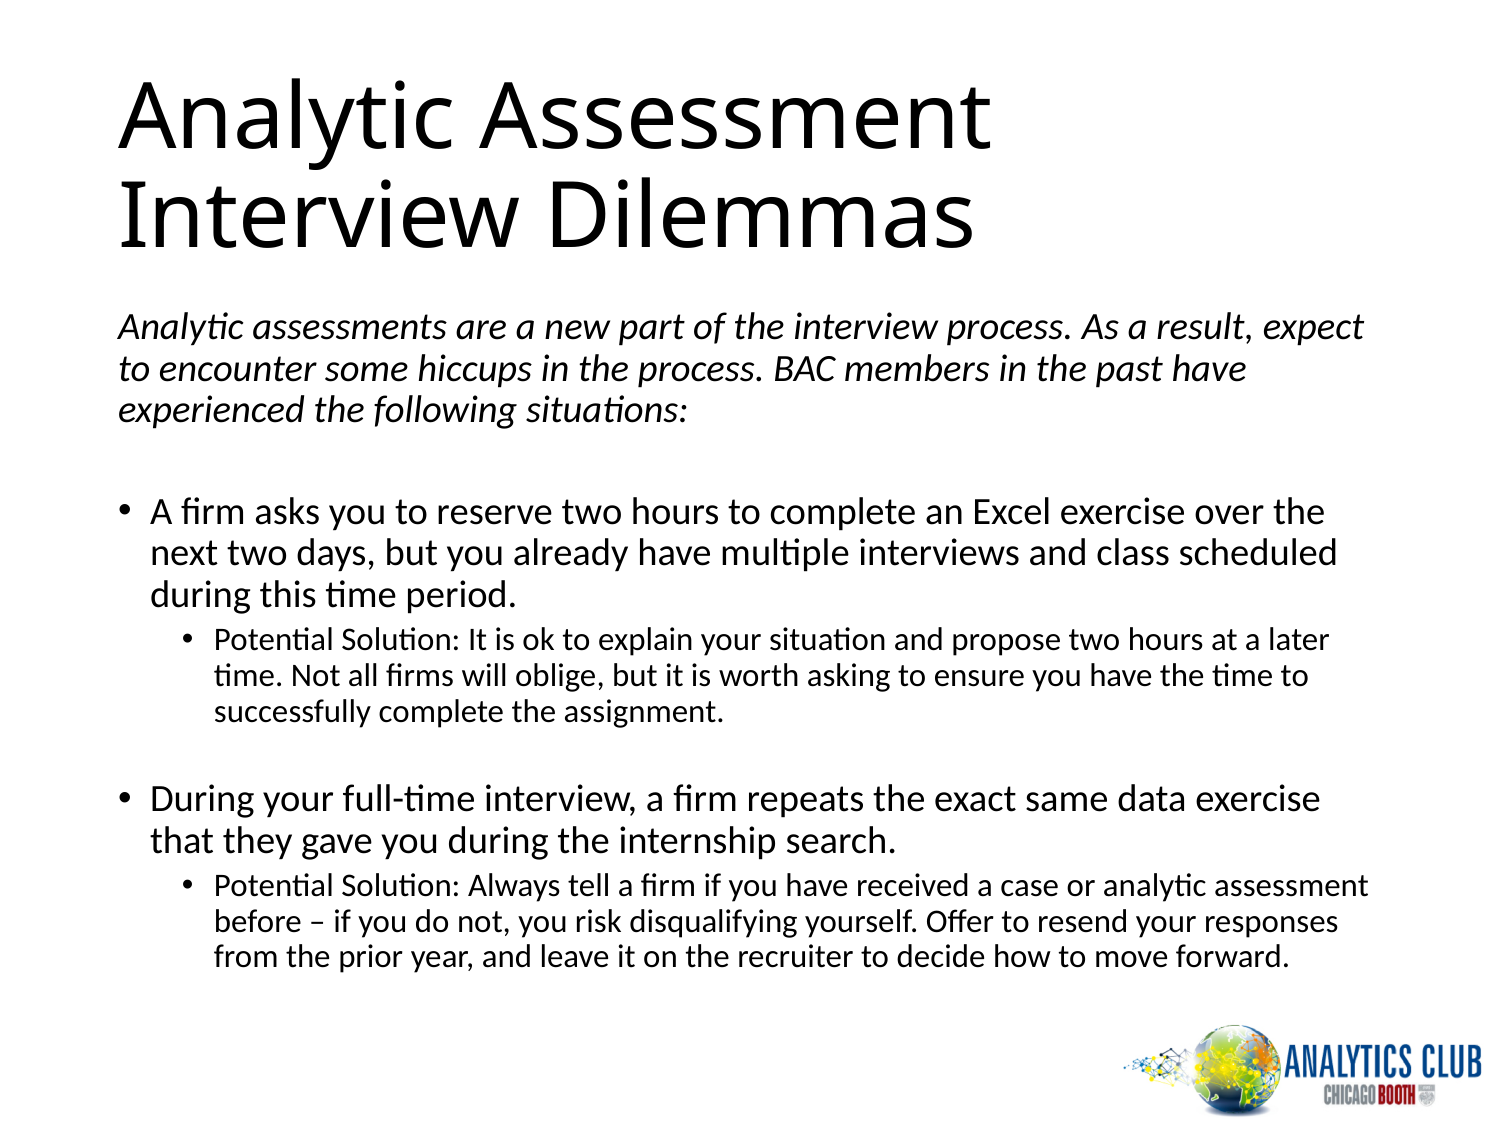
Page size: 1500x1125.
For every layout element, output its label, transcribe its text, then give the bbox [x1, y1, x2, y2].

picture [1118, 1013, 1496, 1125]
title Analytic Assessment Interview Dilemmas [103, 59, 1397, 278]
list Analytic assessments are a new part of the interview process. As a result, expect to encounter some hiccups in the process. BAC members in the past have experienced the following situations: A firm asks you to reserve two hours to complete an Excel exercise over the next two days, but you already have multiple interviews and class scheduled during this time period. Potential Solution: It is ok to explain your situation and propose two hours at a later time. Not all firms will oblige, but it is worth asking to ensure you have the time to successfully complete the assignment. During your full-time interview, a firm repeats the exact same data exercise that they gave you during the internship search. Potential Solution: Always tell a firm if you have received a case or analytic assessment before – if you do not, you risk disqualifying yourself. Offer to resend your responses from the prior year, and leave it on the recruiter to decide how to move forward. [103, 299, 1397, 1014]
